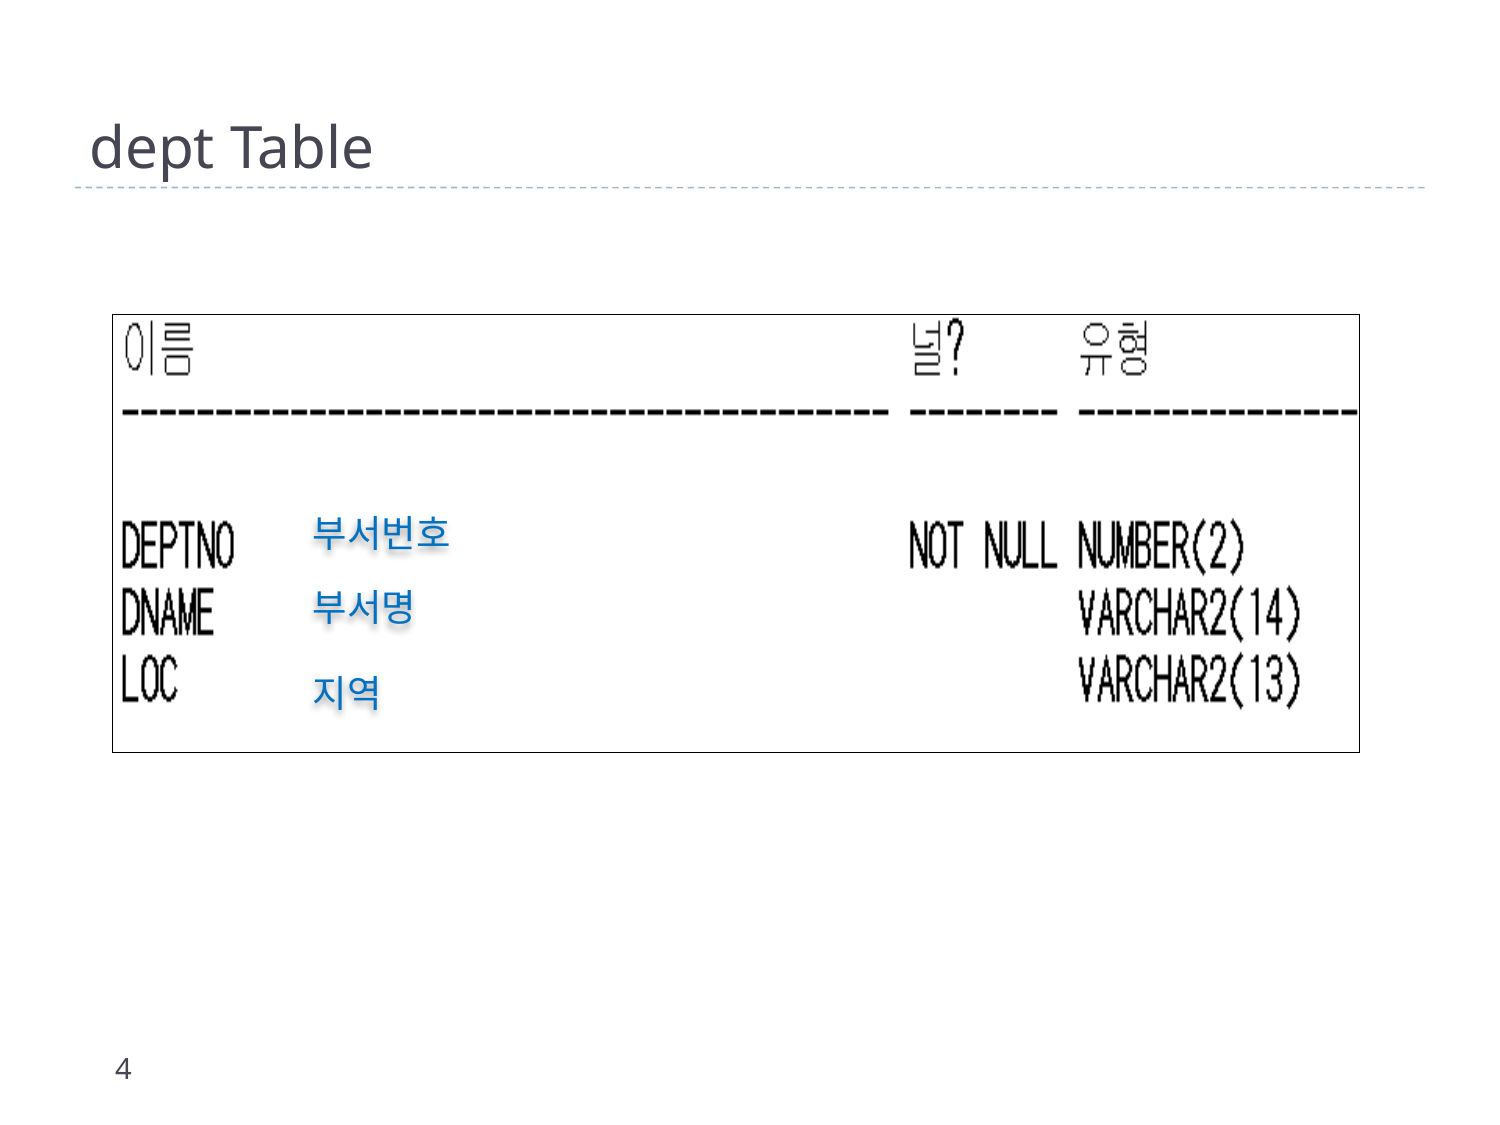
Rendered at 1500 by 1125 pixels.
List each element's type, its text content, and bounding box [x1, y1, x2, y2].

slide_number 4 [100, 1042, 426, 1103]
title dept Table [75, 24, 1425, 188]
picture [111, 314, 1360, 752]
